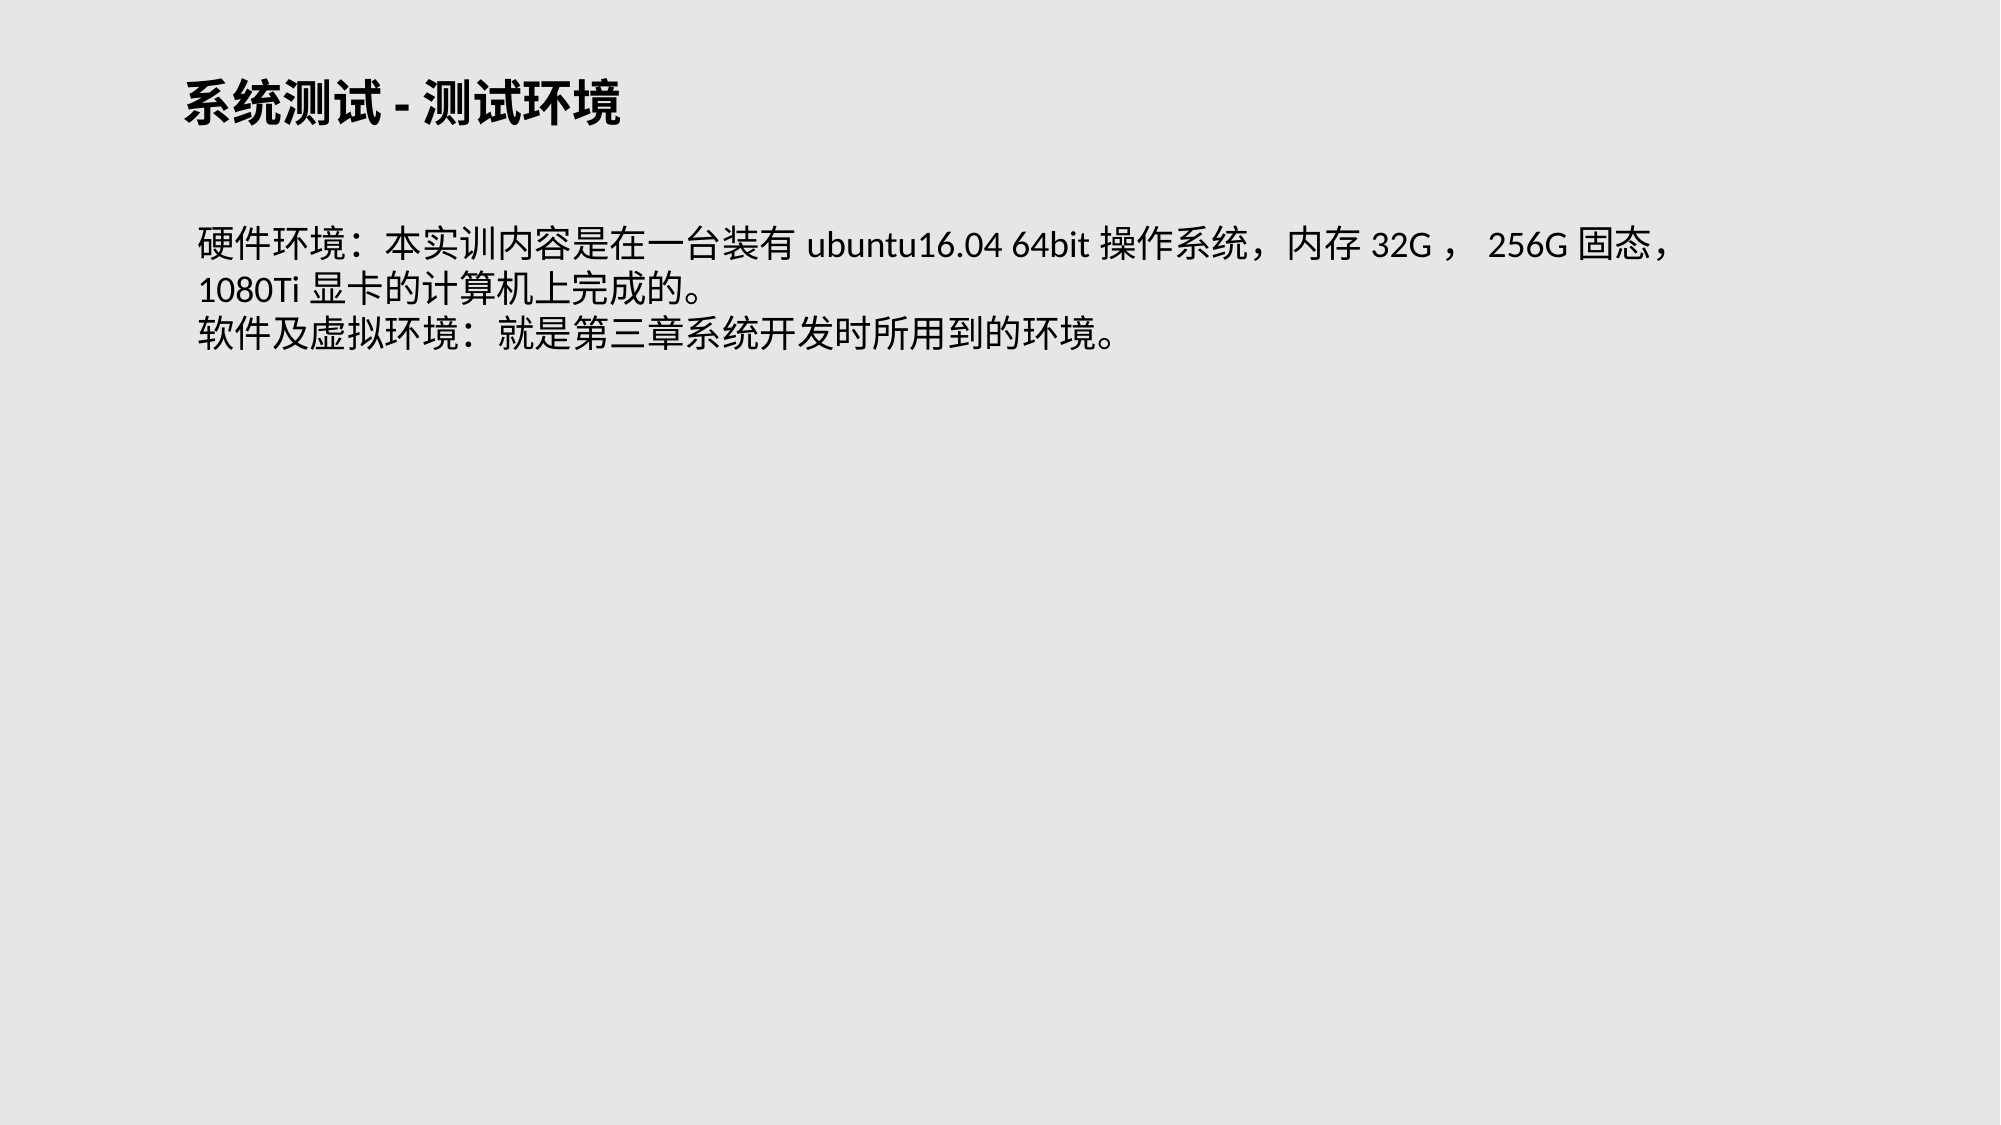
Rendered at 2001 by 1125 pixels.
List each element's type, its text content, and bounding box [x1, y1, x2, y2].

text_box 系统测试-测试环境 [167, 64, 664, 140]
text_box 硬件环境：本实训内容是在一台装有ubuntu16.04 64bit操作系统，内存32G，256G固态，1080Ti显卡的计算机上完成的。 软件及虚拟环境：就是第三章系统开发时所用到的环境。 [182, 212, 1714, 363]
